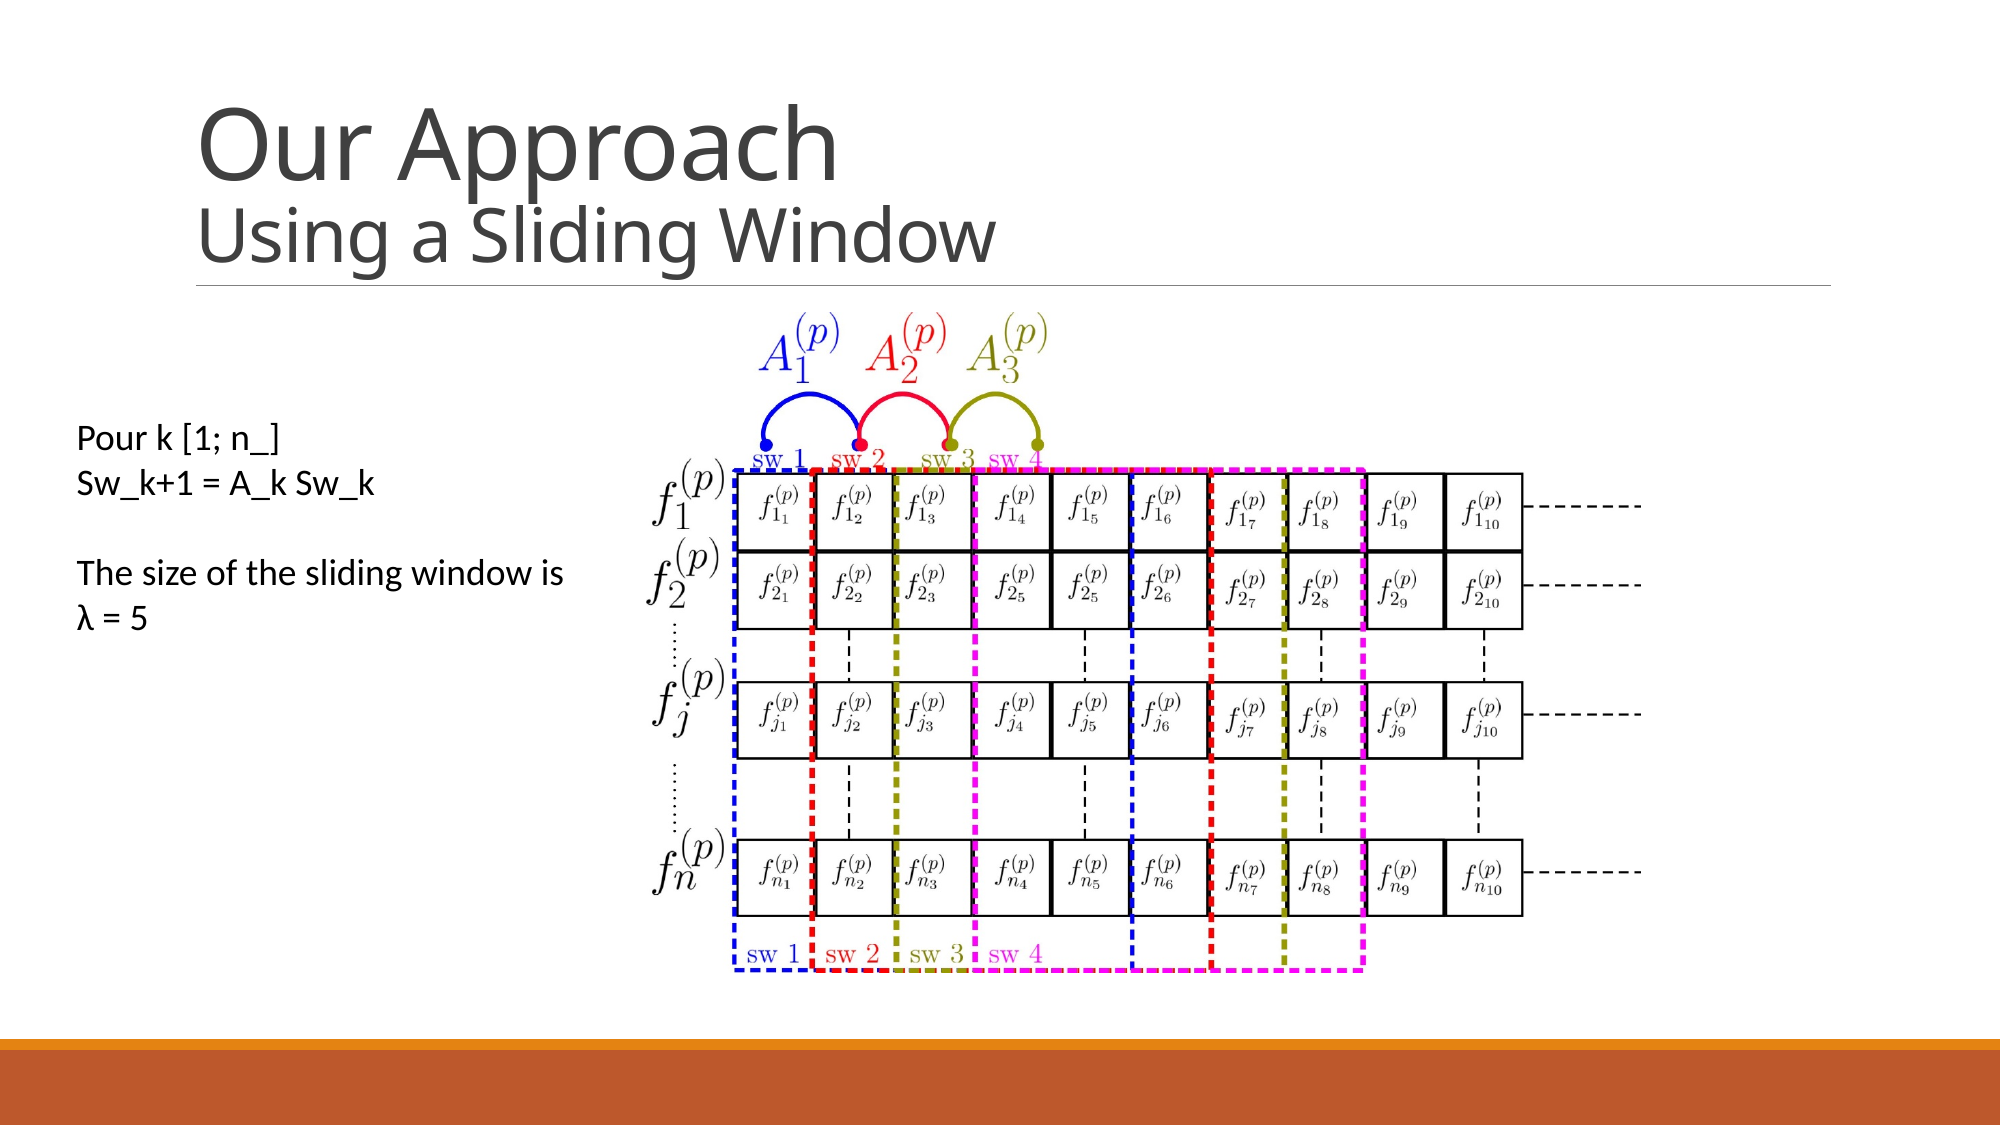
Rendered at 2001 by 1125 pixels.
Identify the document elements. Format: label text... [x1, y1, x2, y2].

title Our Approach Using a Sliding Window [180, 47, 1830, 285]
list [645, 312, 1642, 973]
